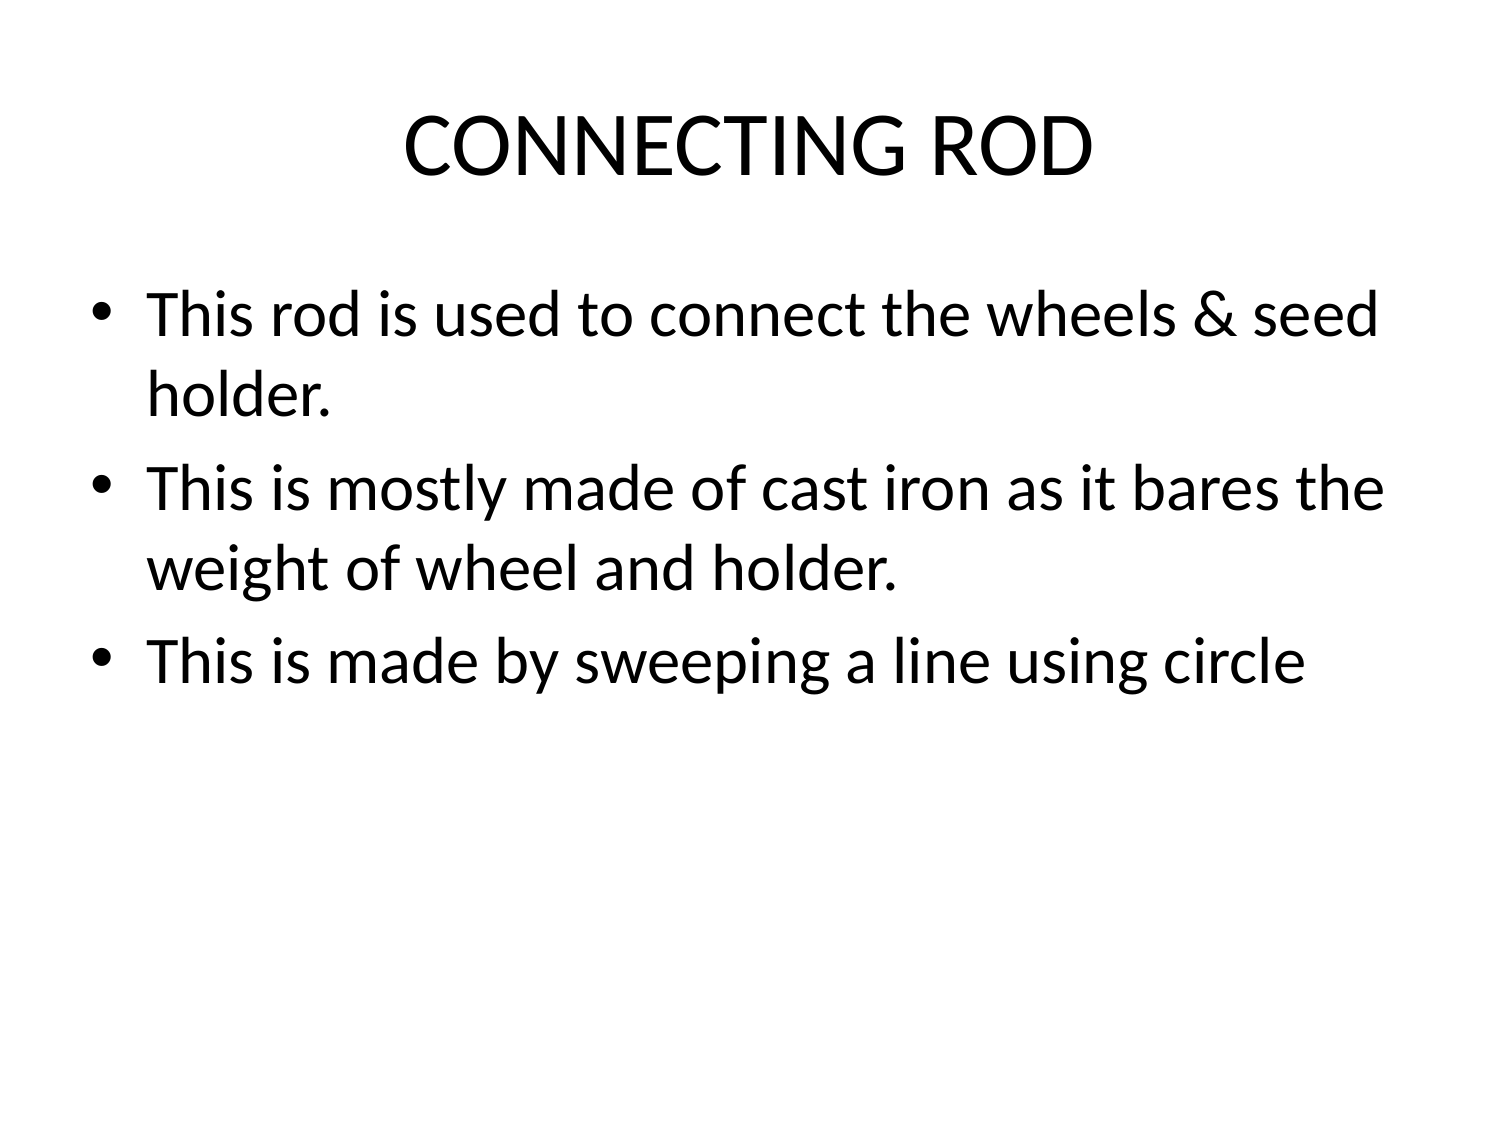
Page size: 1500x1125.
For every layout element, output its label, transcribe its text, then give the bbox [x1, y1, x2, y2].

list This rod is used to connect the wheels & seed holder. This is mostly made of cast iron as it bares the weight of wheel and holder. This is made by sweeping a line using circle [75, 262, 1425, 1005]
title CONNECTING ROD [75, 45, 1425, 233]
